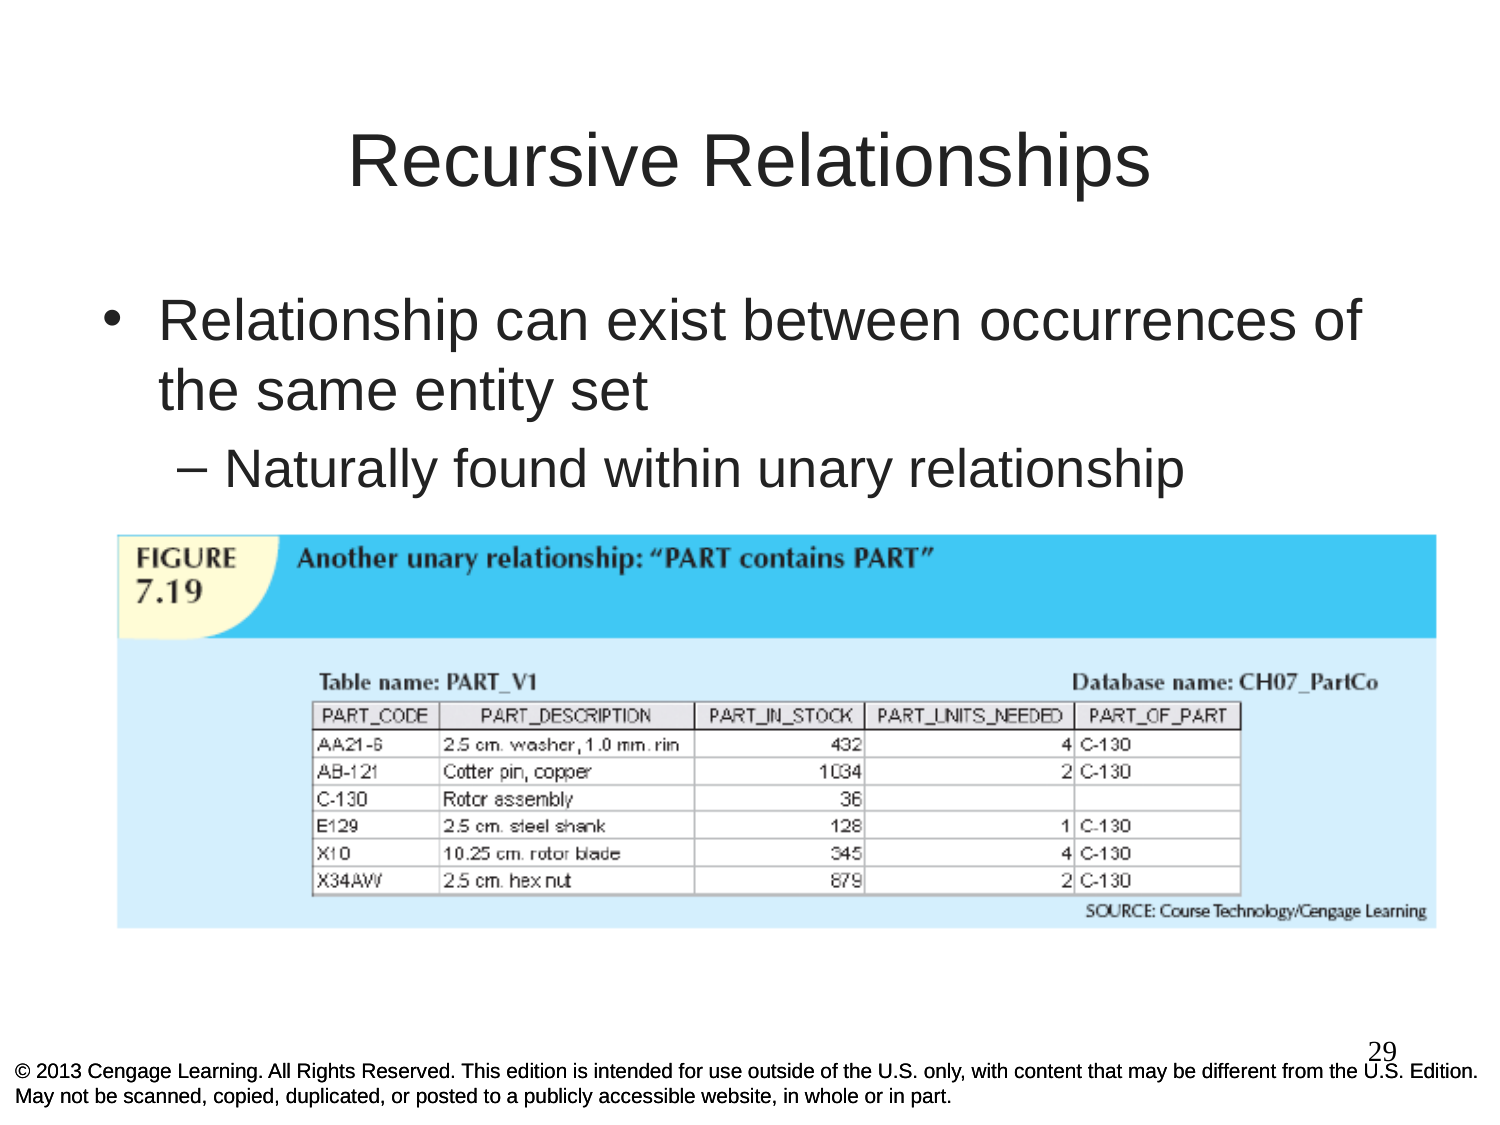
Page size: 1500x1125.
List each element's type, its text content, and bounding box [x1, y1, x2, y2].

list Relationship can exist between occurrences of the same entity set Naturally found within unary relationship [87, 275, 1413, 538]
text_box ‹#› [1074, 1024, 1413, 1103]
picture [112, 524, 1451, 937]
title Recursive Relationships [87, 62, 1413, 250]
